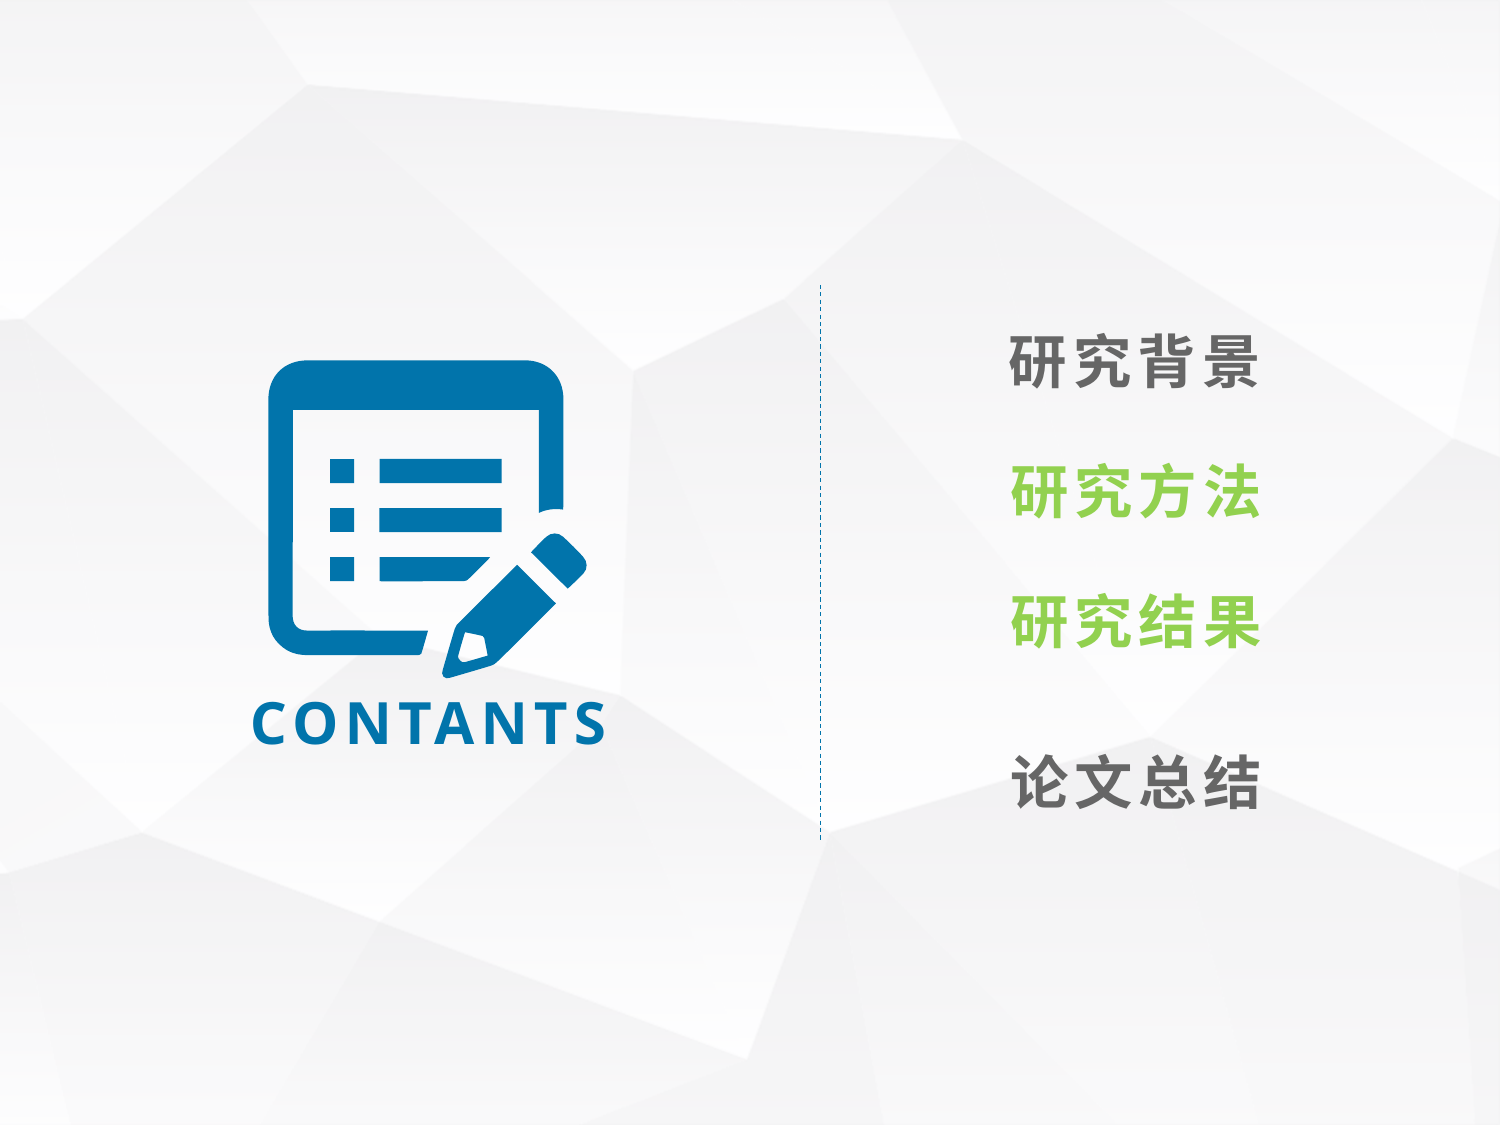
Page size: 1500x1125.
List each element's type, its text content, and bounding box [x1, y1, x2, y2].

text_box 研究背景 [994, 317, 1289, 403]
text_box CONTANTS [210, 678, 647, 764]
text_box 论文总结 [995, 738, 1290, 824]
text_box 研究方法 [995, 447, 1290, 533]
picture [0, 0, 1500, 1125]
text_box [268, 360, 588, 679]
text_box 研究结果 [995, 577, 1290, 663]
